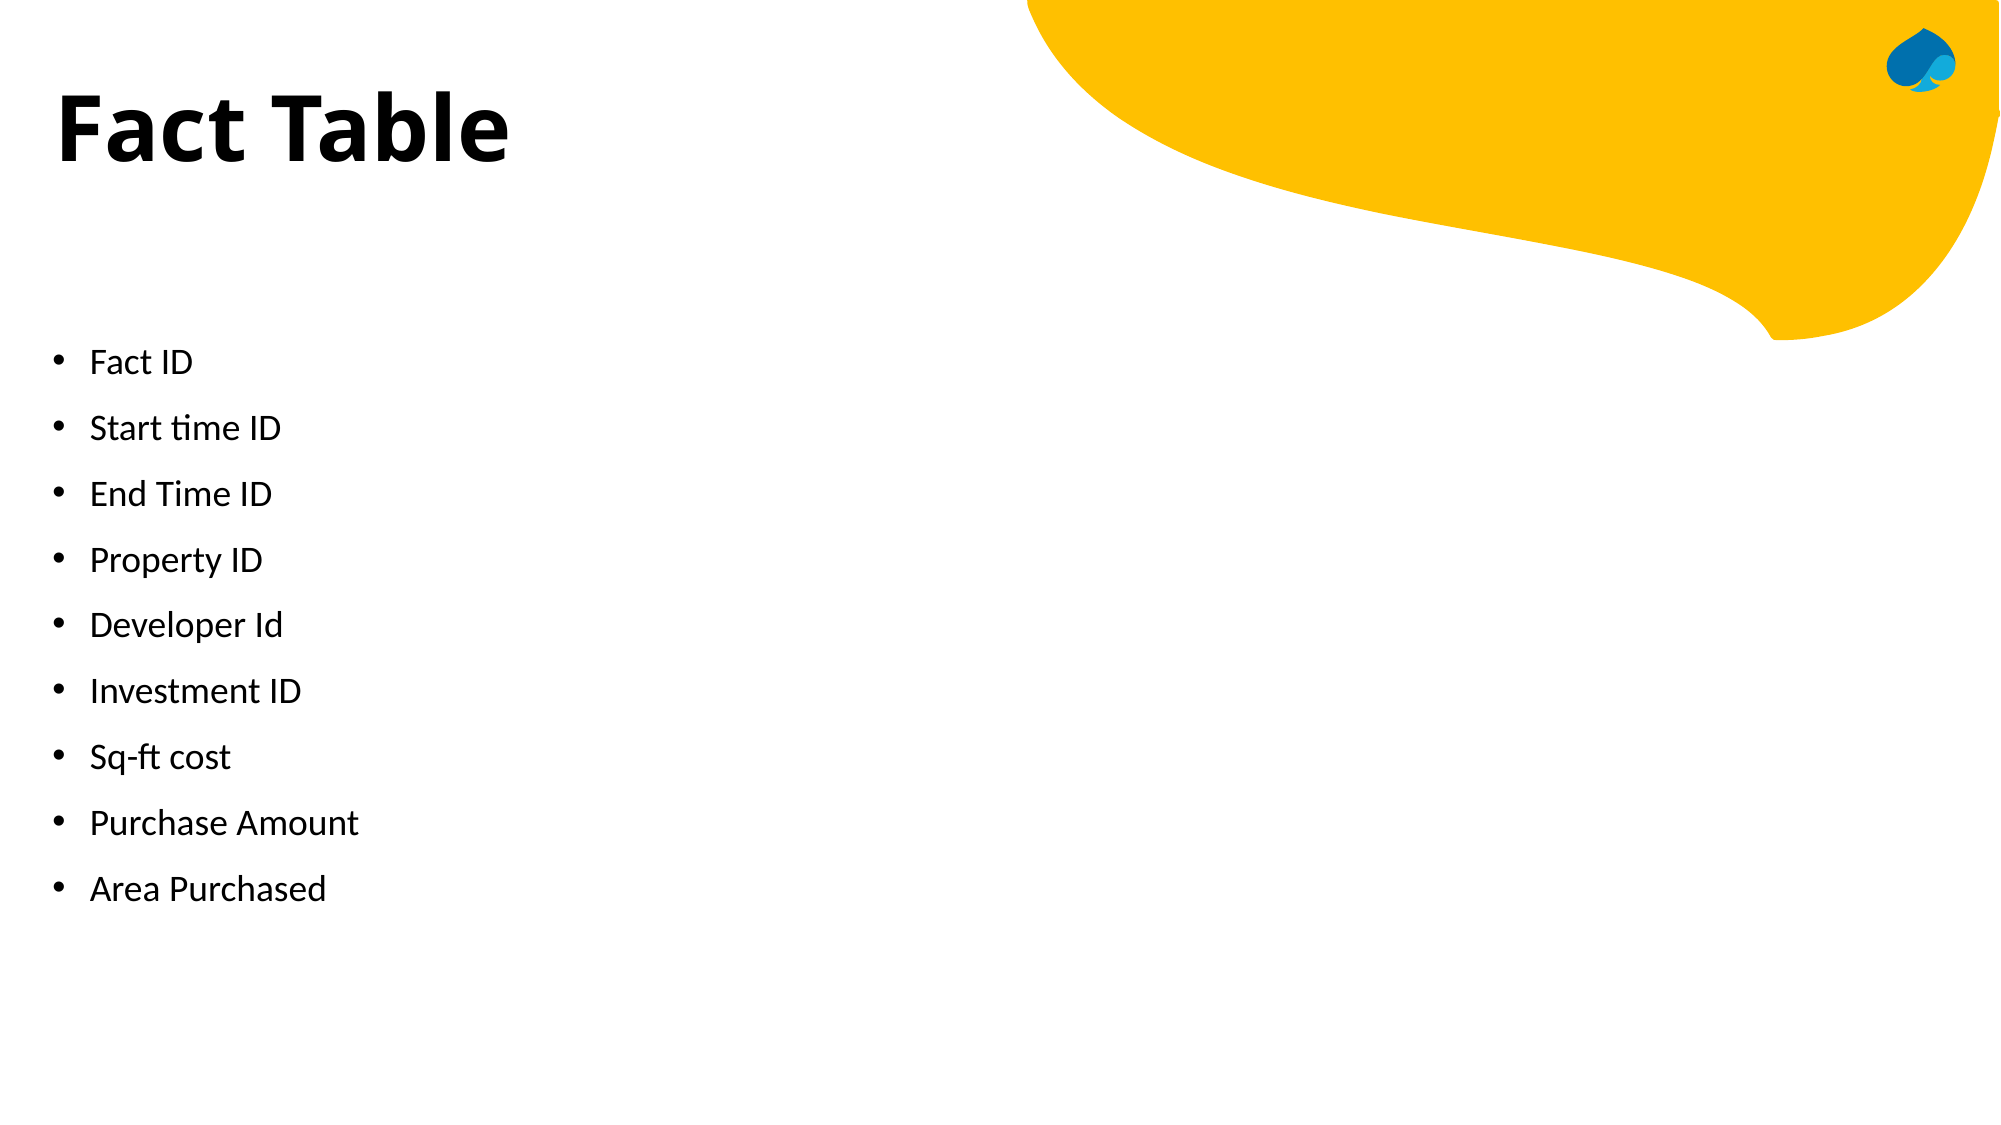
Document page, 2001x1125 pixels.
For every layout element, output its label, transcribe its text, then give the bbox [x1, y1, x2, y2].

title Fact Table [39, 0, 1020, 263]
list Fact ID Start time ID End Time ID Property ID Developer Id Investment ID Sq-ft cost Purchase Amount Area Purchased [37, 263, 1020, 1046]
